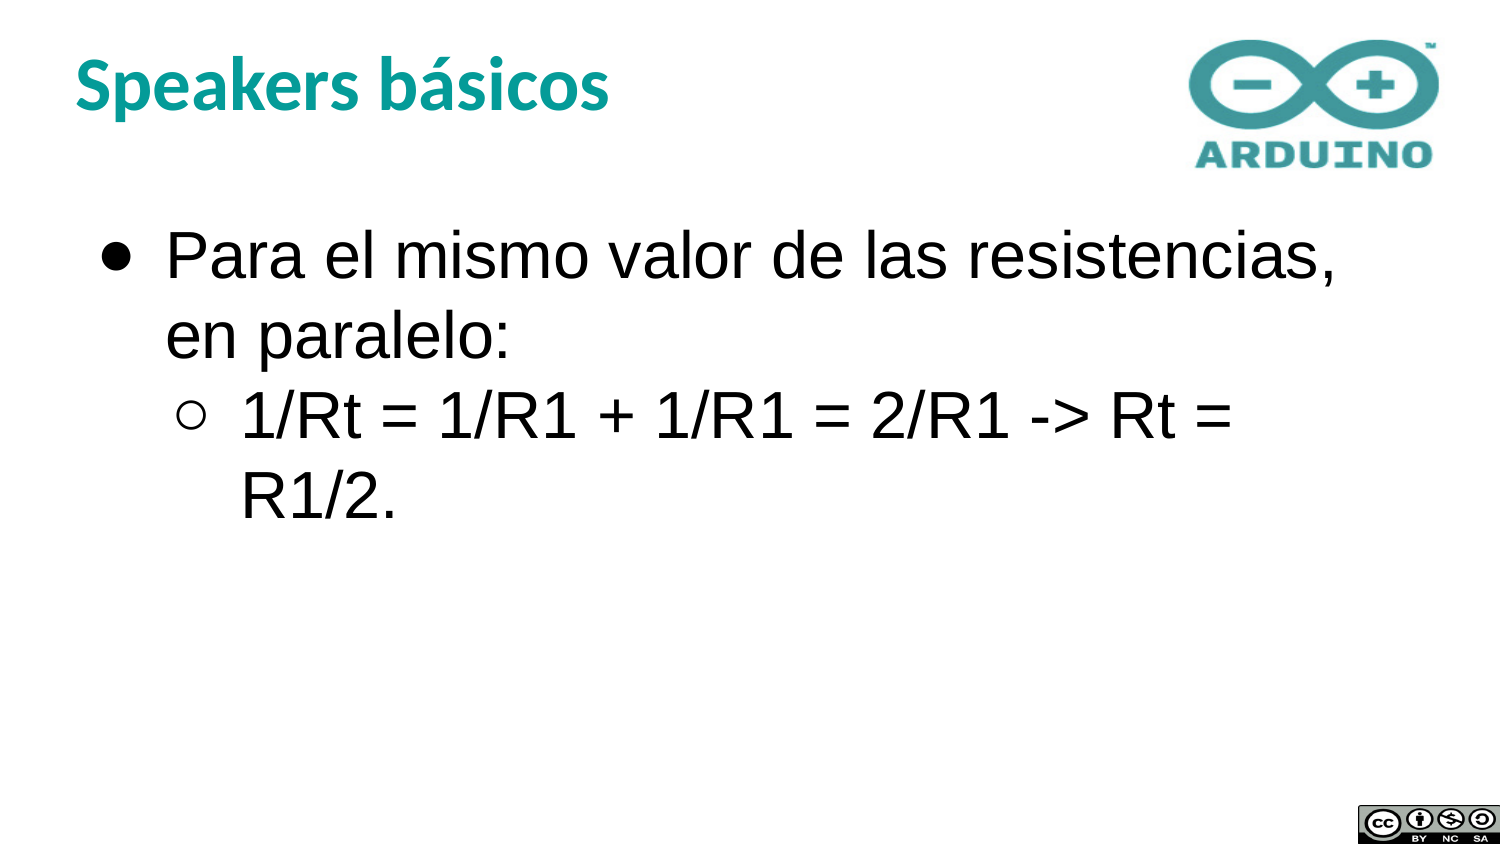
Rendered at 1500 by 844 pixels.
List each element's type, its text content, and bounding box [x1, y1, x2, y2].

picture [1170, 20, 1467, 187]
title Speakers básicos [75, 33, 1165, 175]
picture [1358, 805, 1500, 844]
list Para el mismo valor de las resistencias, en paralelo: 1/Rt = 1/R1 + 1/R1 = 2/R1 -> Rt = R1/2. [75, 196, 1425, 808]
text_box [68, 227, 1395, 776]
